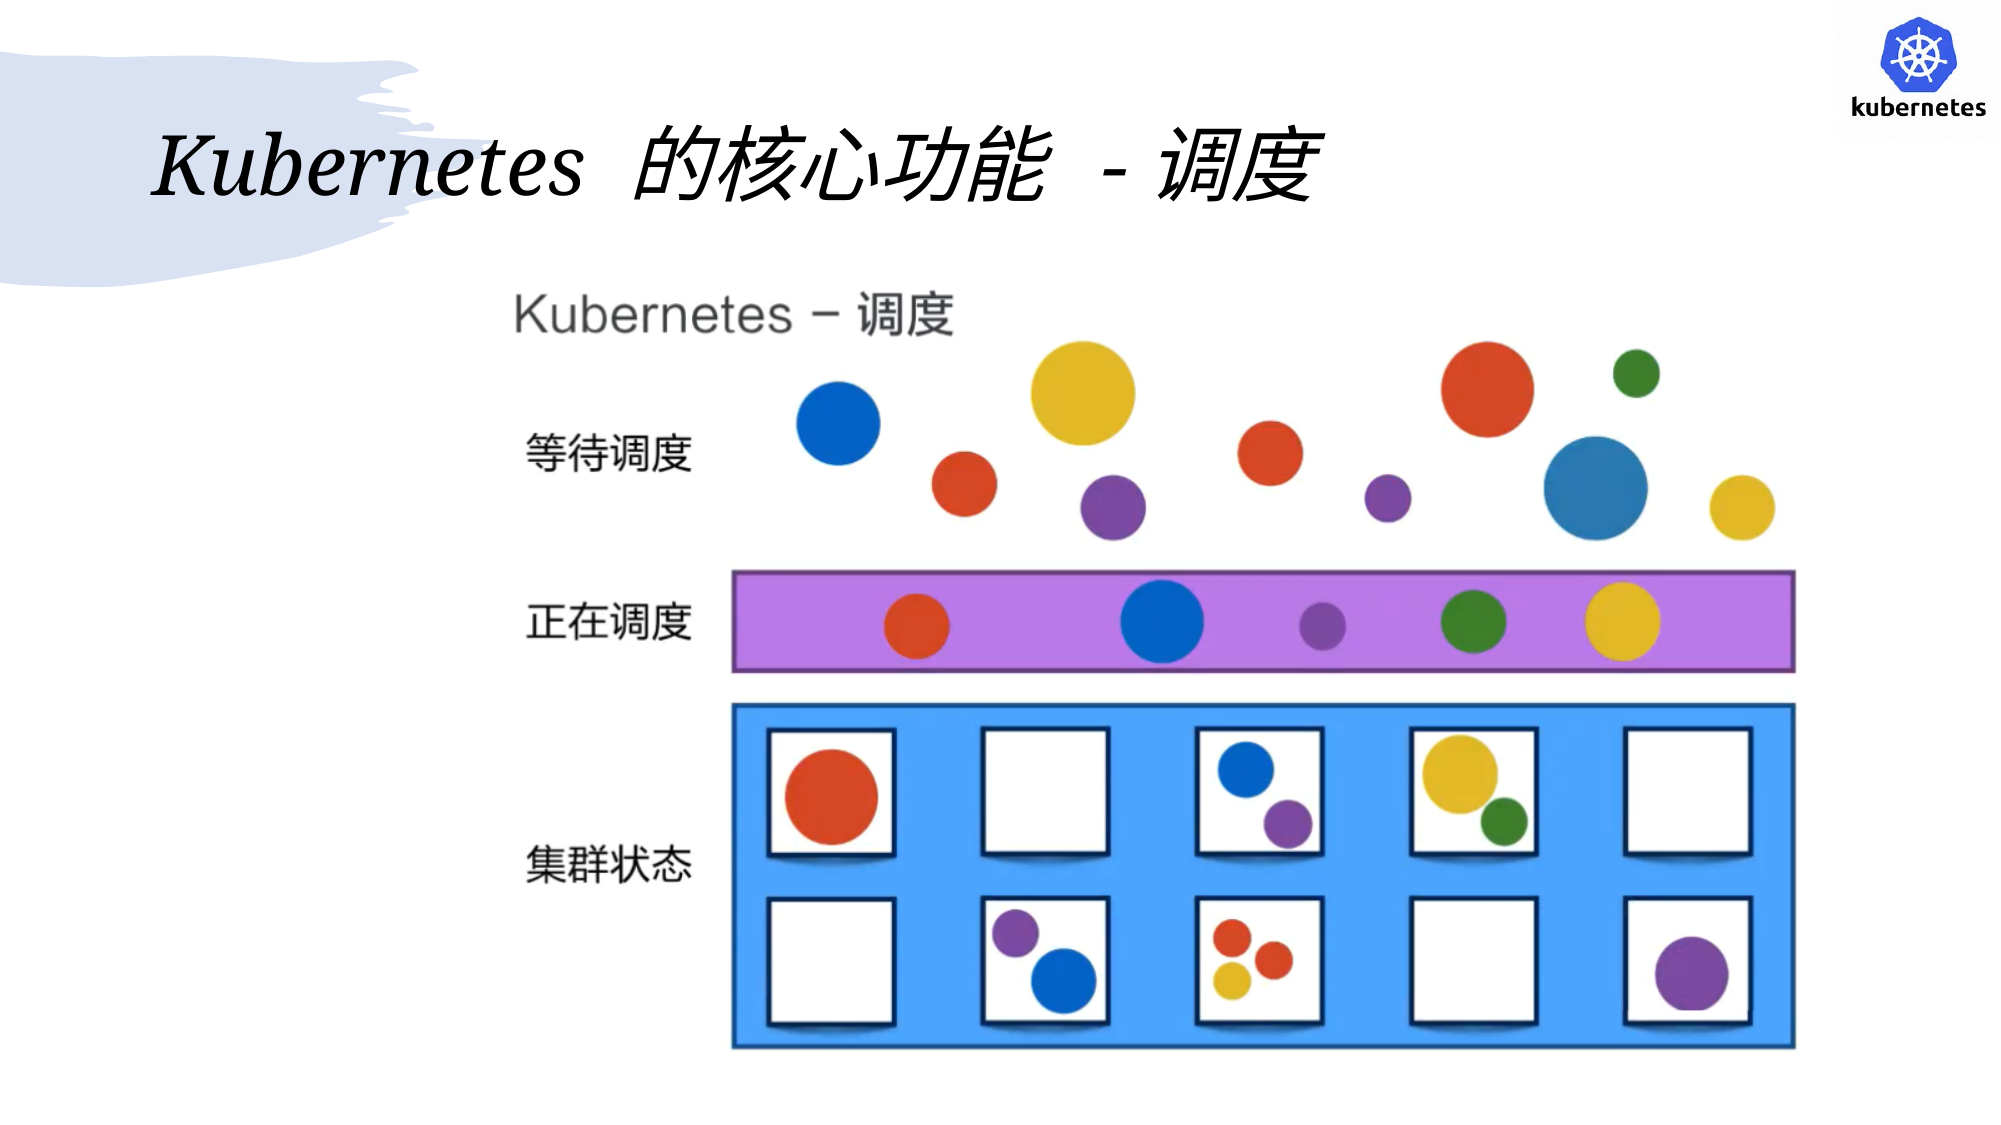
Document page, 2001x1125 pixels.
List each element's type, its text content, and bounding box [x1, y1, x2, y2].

picture [1837, 0, 2000, 140]
title Kubernetes 的核心功能 -调度 [137, 59, 1863, 278]
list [496, 277, 1801, 1053]
